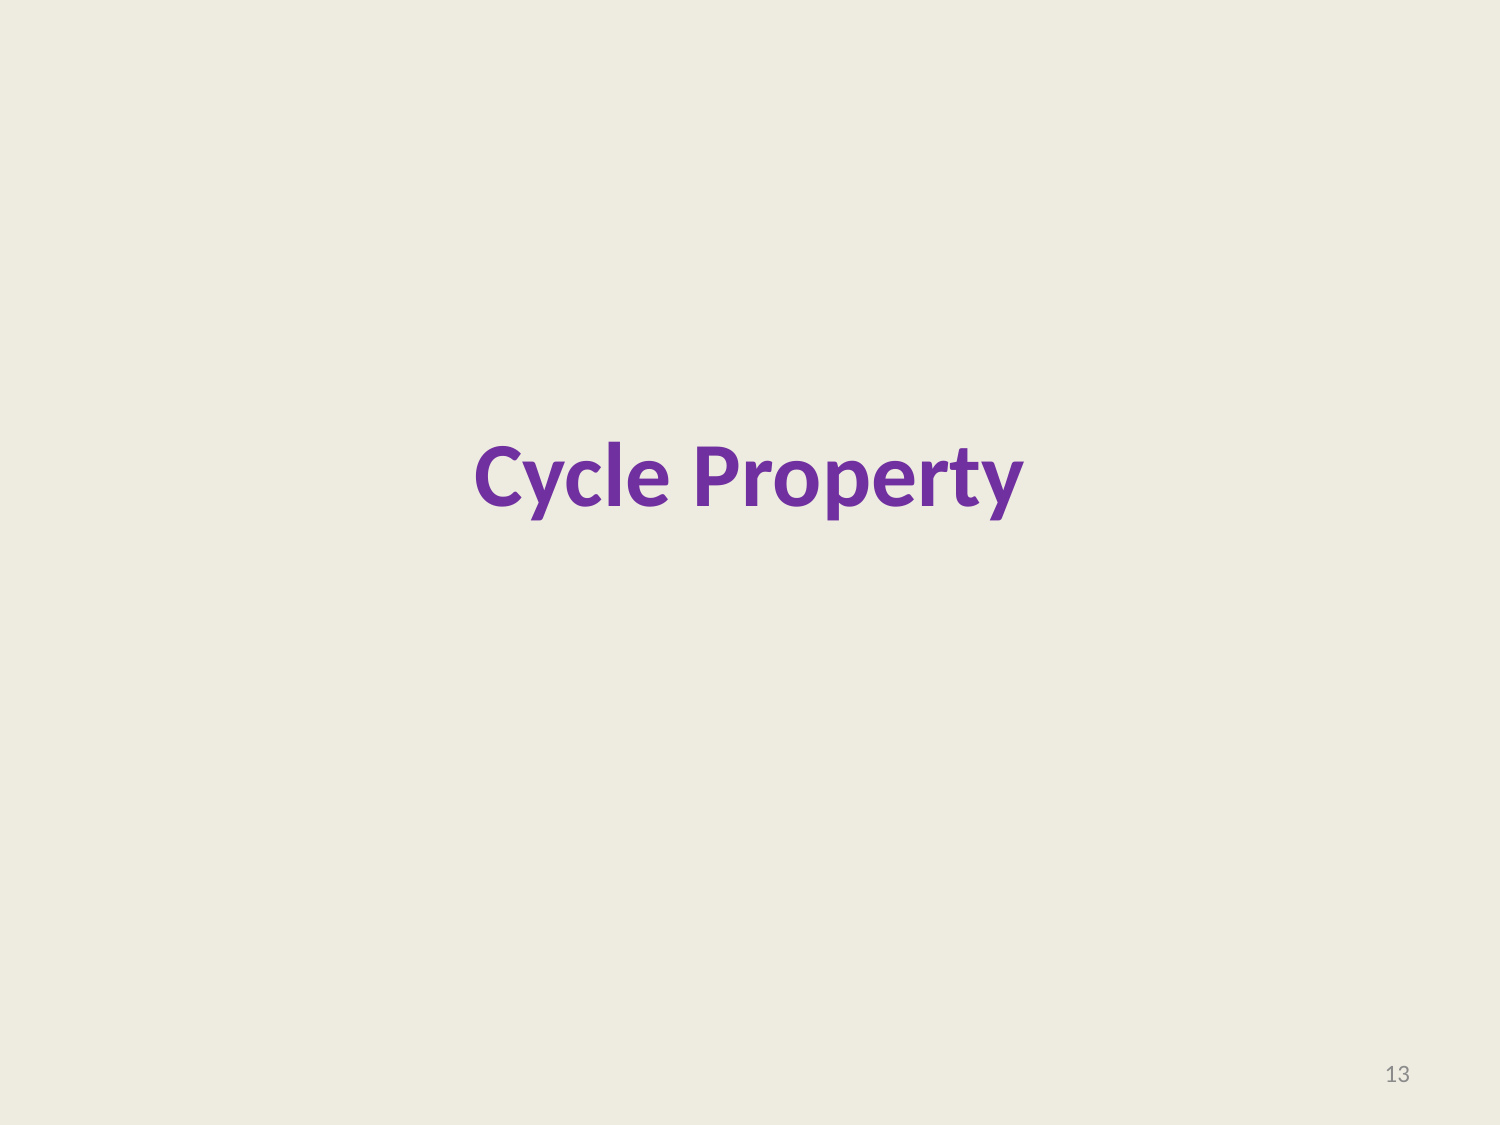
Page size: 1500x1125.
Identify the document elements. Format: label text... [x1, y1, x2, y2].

title Cycle Property [112, 349, 1388, 591]
slide_number 13 [1074, 1042, 1425, 1103]
